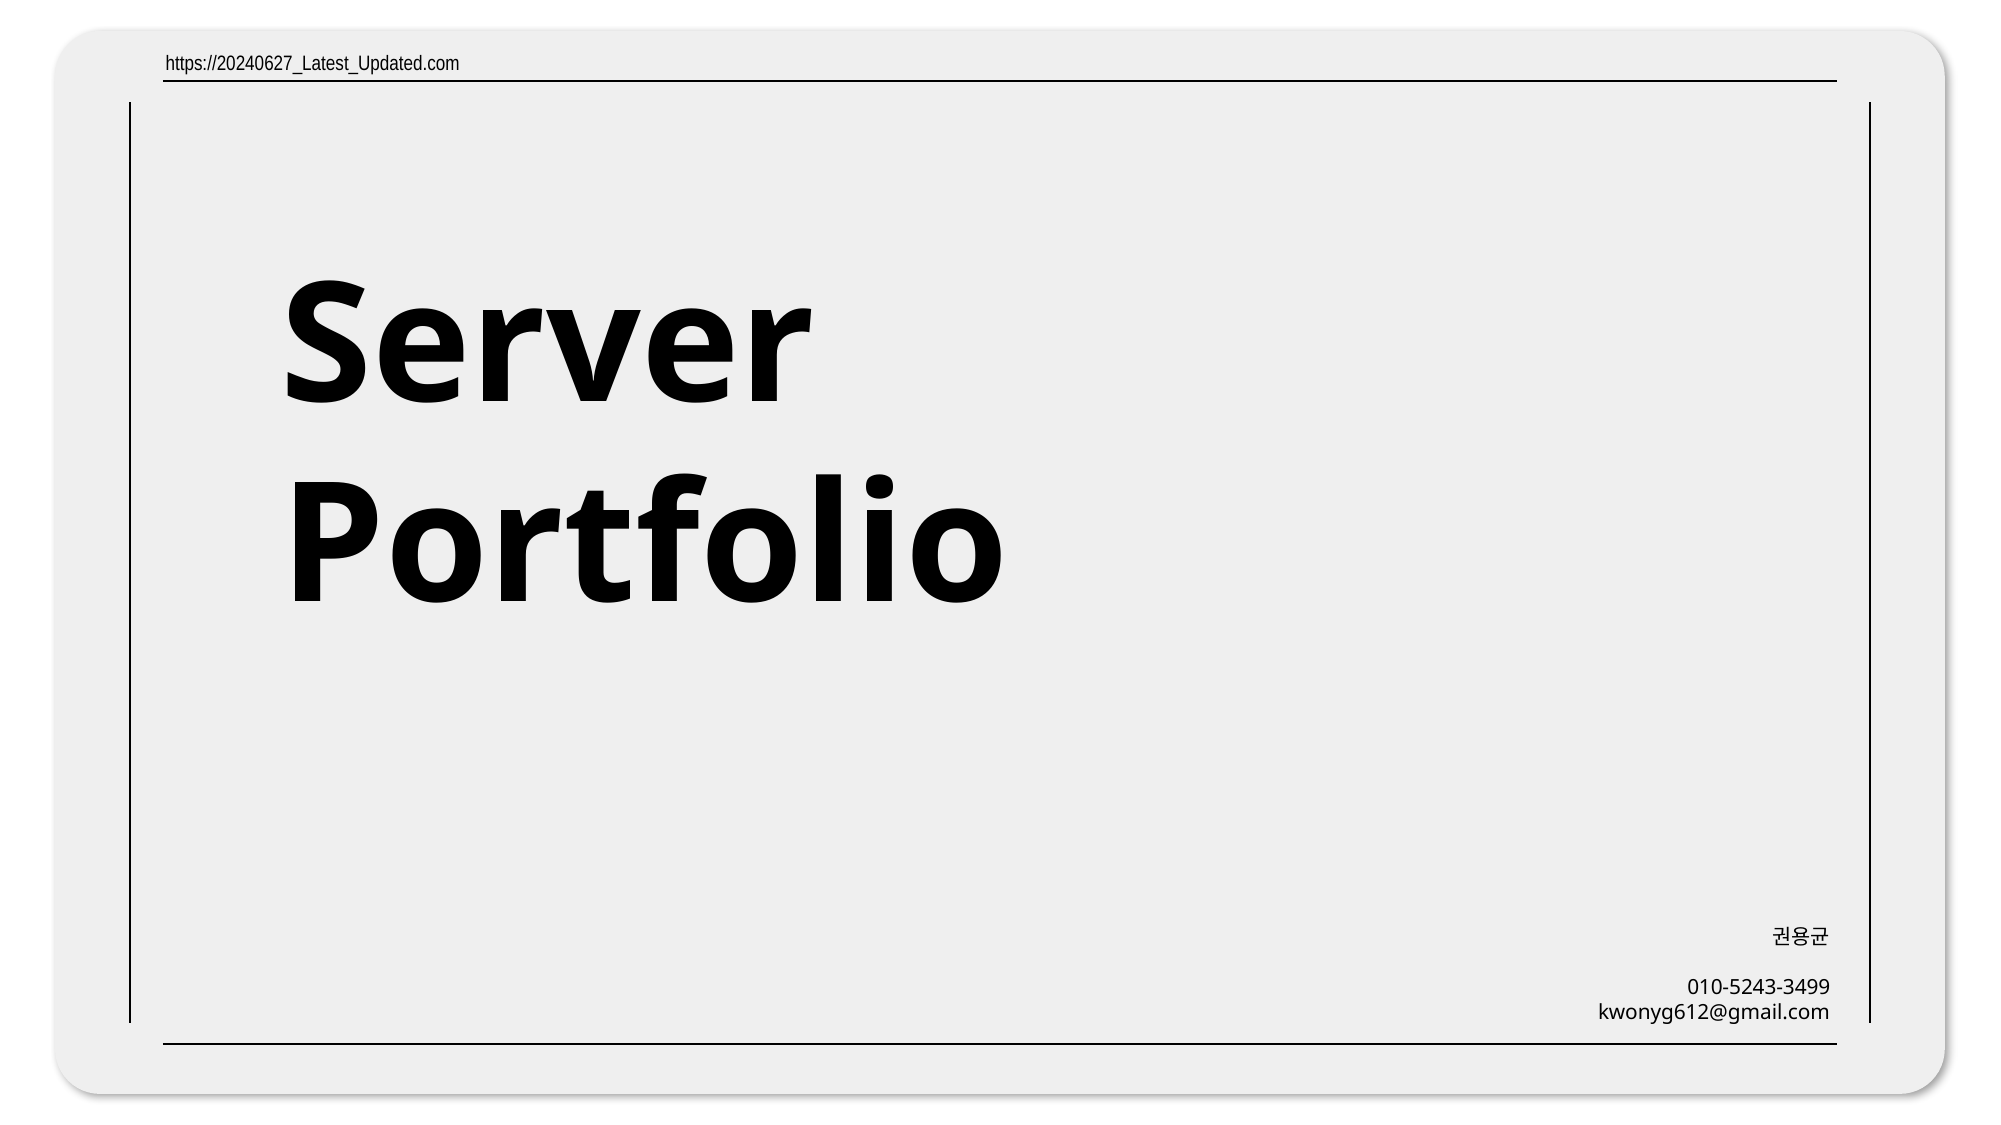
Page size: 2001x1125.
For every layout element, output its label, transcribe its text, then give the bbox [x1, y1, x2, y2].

picture [55, 30, 1945, 1094]
text_box Server Portfolio [265, 227, 1024, 643]
